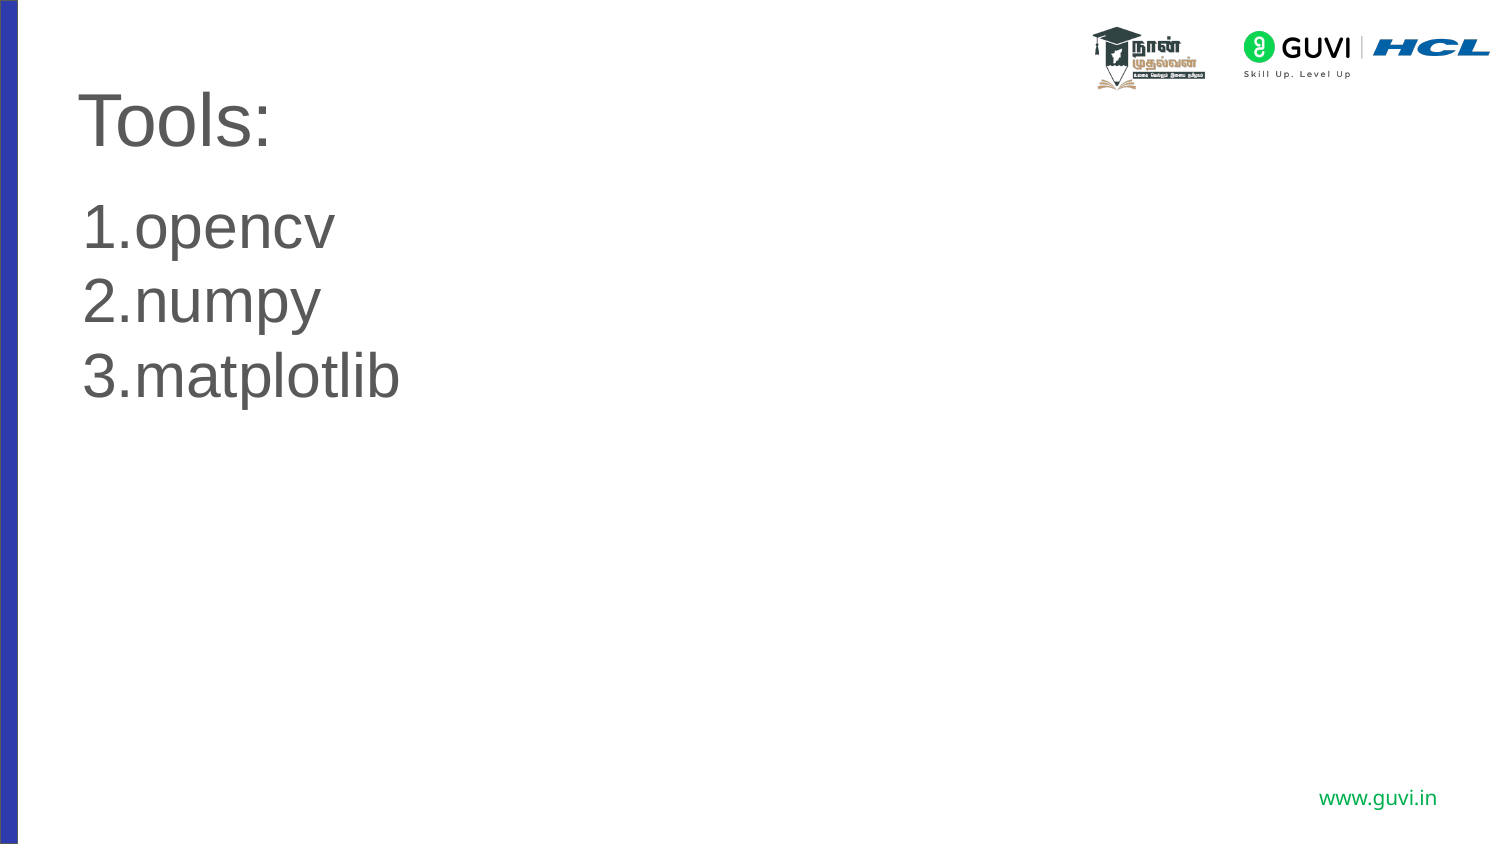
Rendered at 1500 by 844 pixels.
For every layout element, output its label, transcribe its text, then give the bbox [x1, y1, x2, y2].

picture [1076, 15, 1219, 99]
text_box 1.opencv 2.numpy 3.matplotlib [67, 170, 1245, 626]
text_box Tools: [62, 56, 723, 187]
text_box www.guvi.in [1308, 779, 1448, 810]
text_box [0, 0, 18, 844]
picture [1244, 31, 1490, 83]
